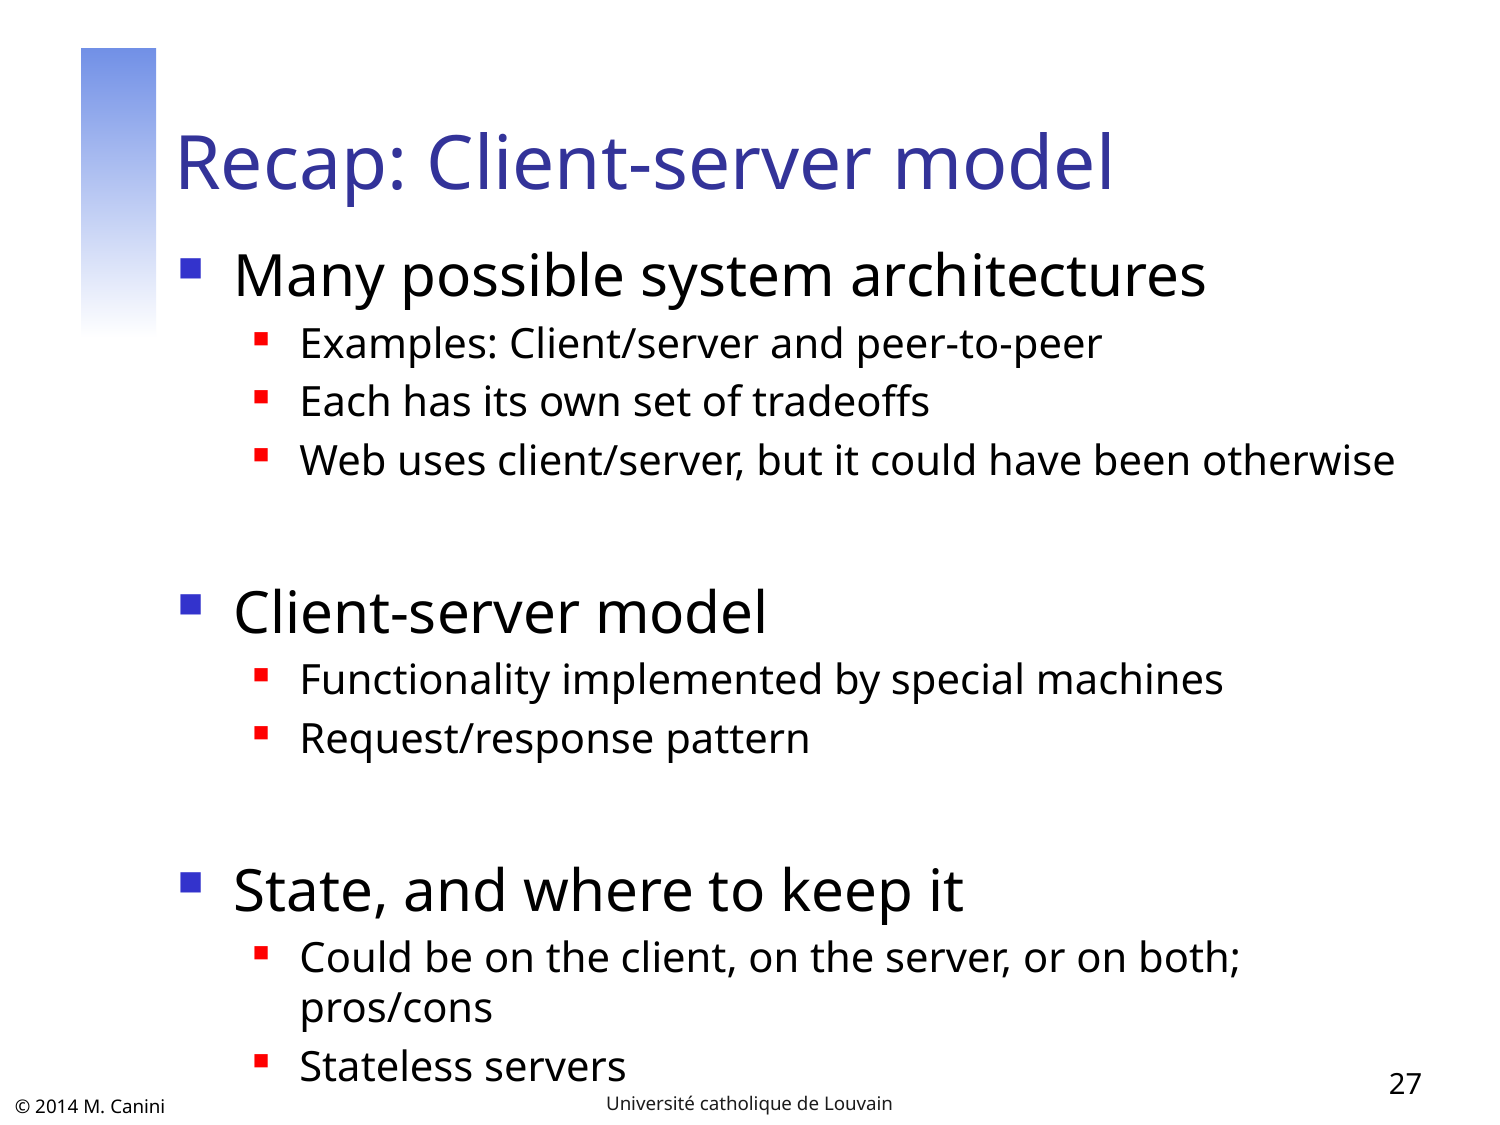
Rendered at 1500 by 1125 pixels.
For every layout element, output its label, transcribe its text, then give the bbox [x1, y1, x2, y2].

list Many possible system architectures Examples: Client/server and peer-to-peer Each has its own set of tradeoffs Web uses client/server, but it could have been otherwise Client-server model Functionality implemented by special machines Request/response pattern State, and where to keep it Could be on the client, on the server, or on both; pros/cons Stateless servers [162, 230, 1438, 1064]
slide_number 27 [1124, 1037, 1438, 1113]
title Recap: Client-server model [158, 49, 1438, 213]
footer Université catholique de Louvain [512, 1083, 987, 1125]
